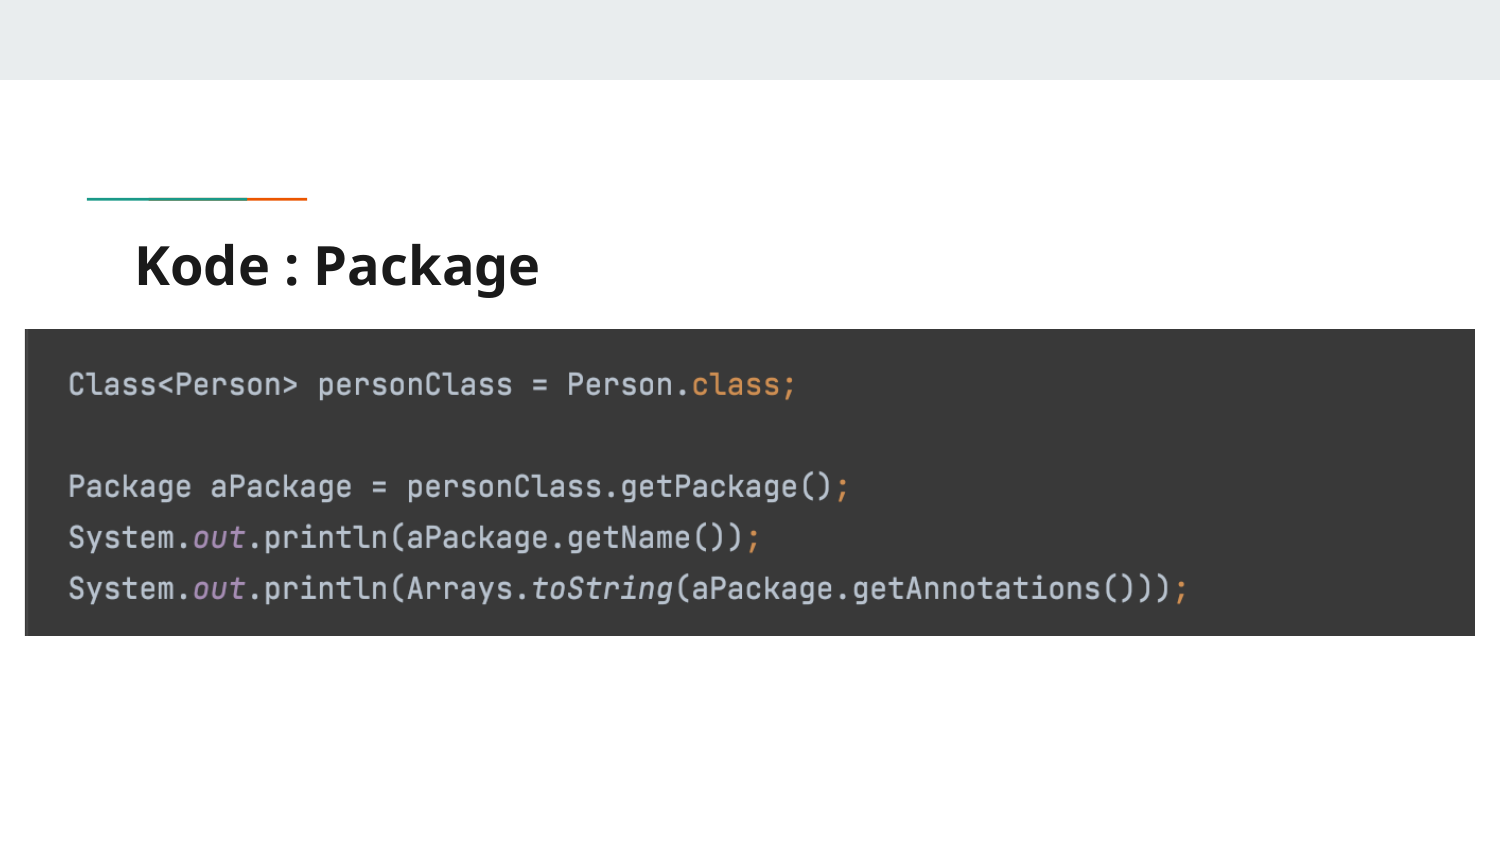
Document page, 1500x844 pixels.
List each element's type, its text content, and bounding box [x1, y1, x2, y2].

title Kode : Package [119, 216, 1381, 305]
picture [24, 328, 1476, 636]
